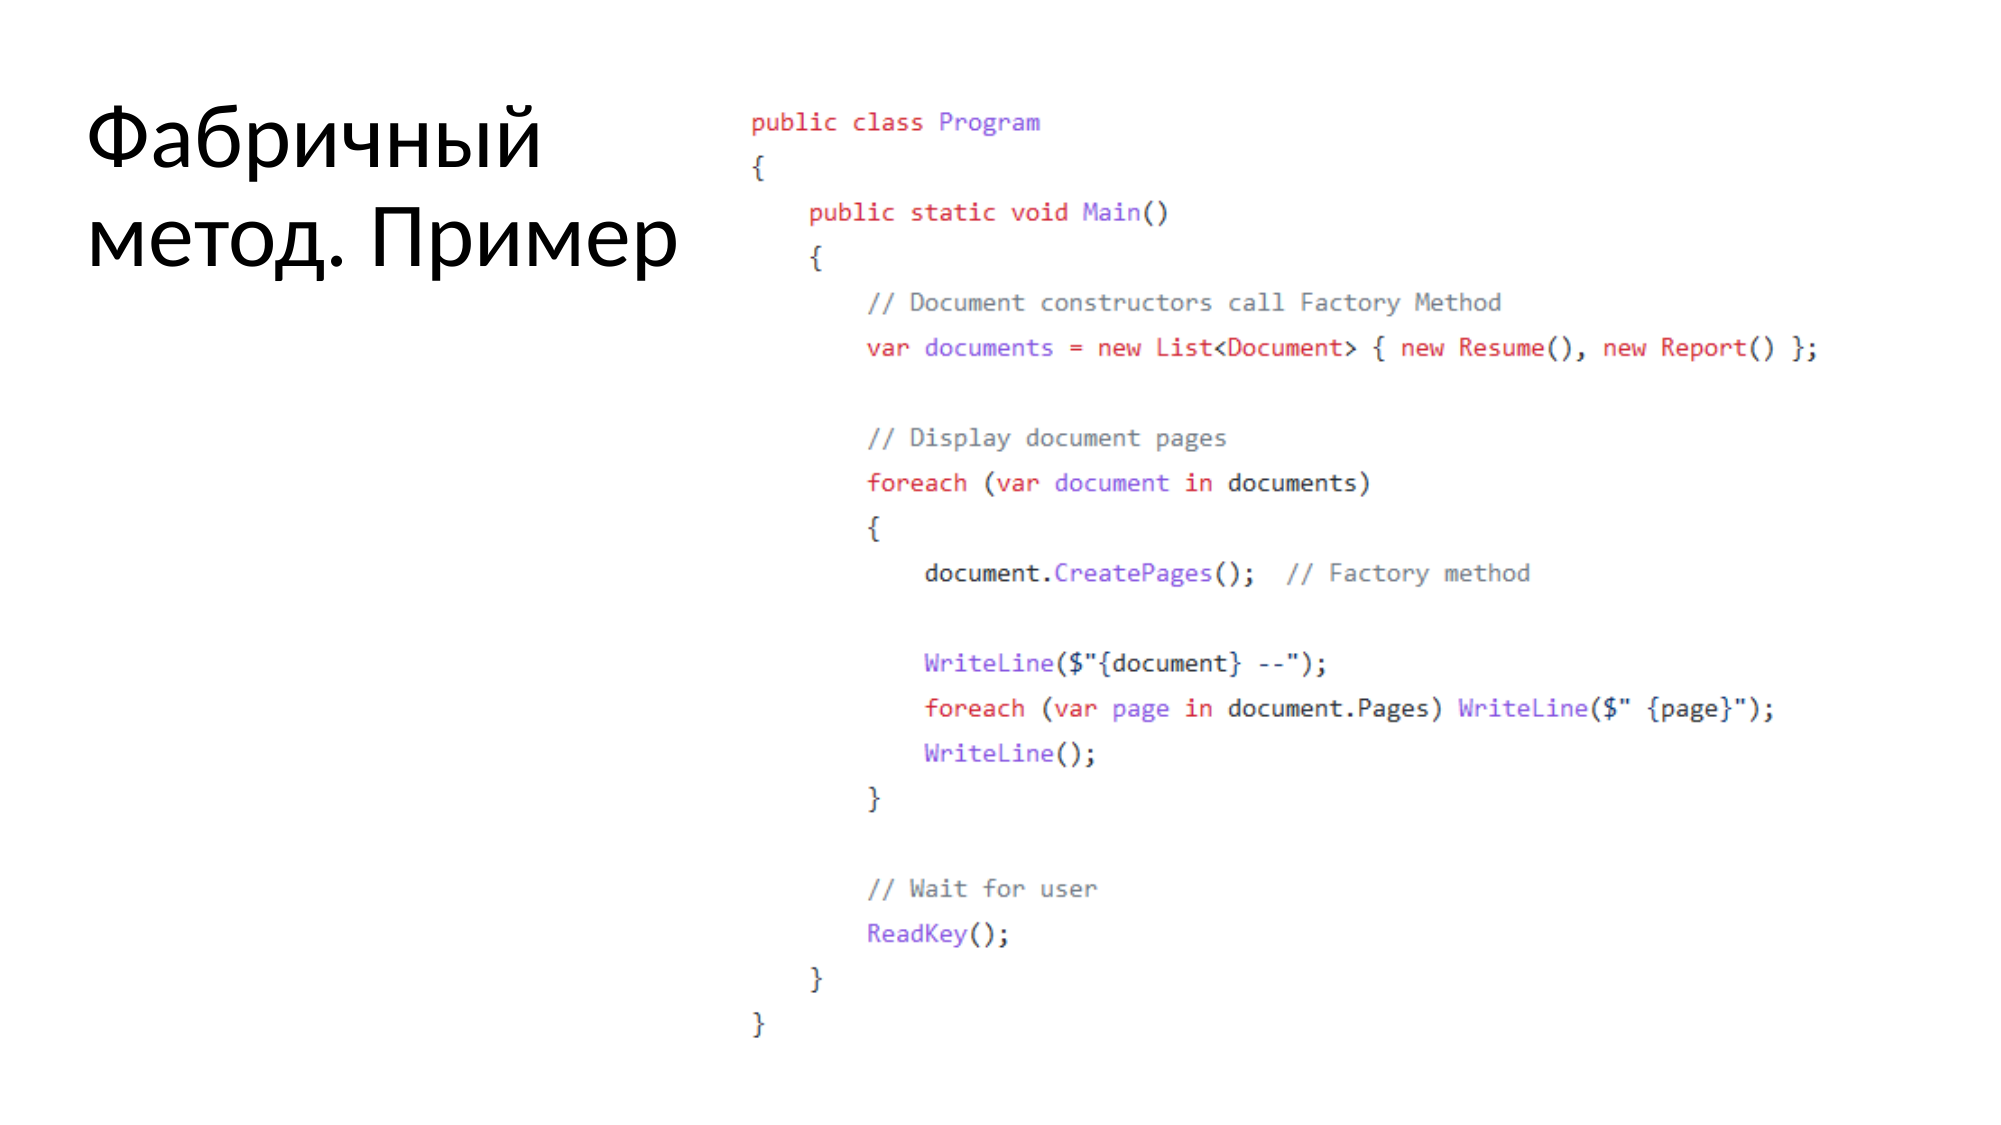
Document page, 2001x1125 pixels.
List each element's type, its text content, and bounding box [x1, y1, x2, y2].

picture [739, 102, 1838, 1048]
text_box Фабричный метод. Пример [71, 116, 707, 258]
